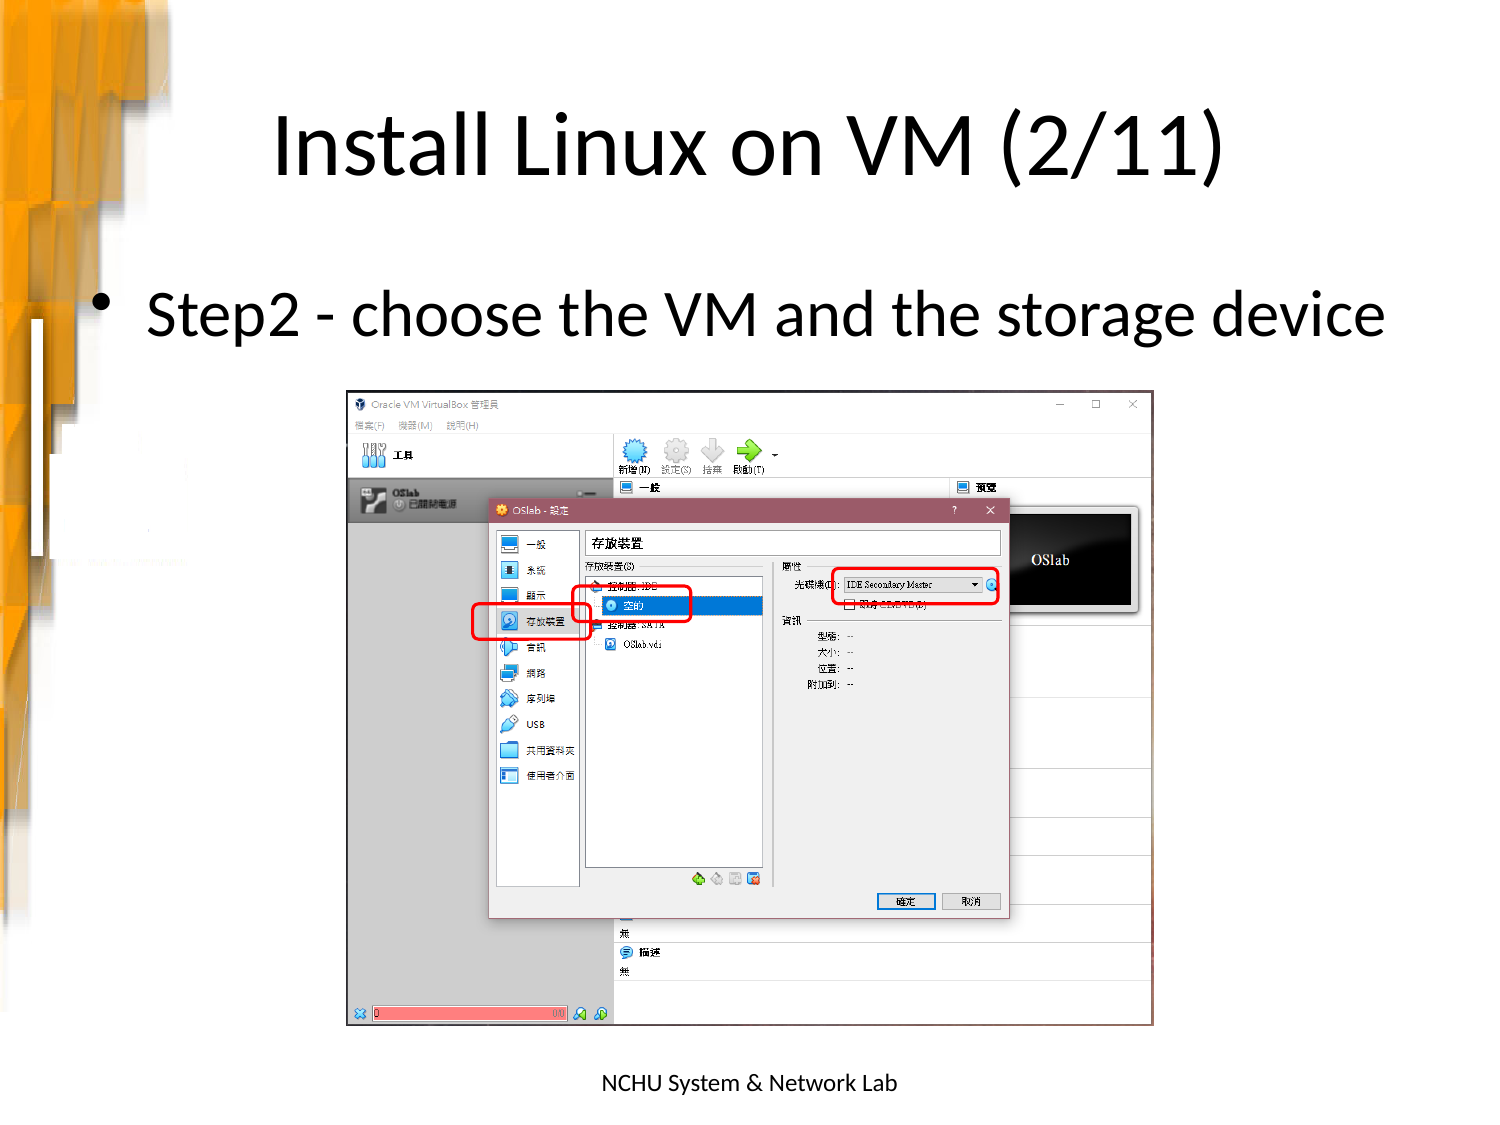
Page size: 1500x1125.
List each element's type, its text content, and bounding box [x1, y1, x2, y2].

picture [0, 0, 195, 1012]
title Install Linux on VM (2/11) [74, 44, 1426, 233]
picture [345, 390, 1155, 1026]
list Step2 - choose the VM and the storage device [74, 262, 1426, 1006]
footer NCHU System & Network Lab [430, 1058, 1070, 1095]
